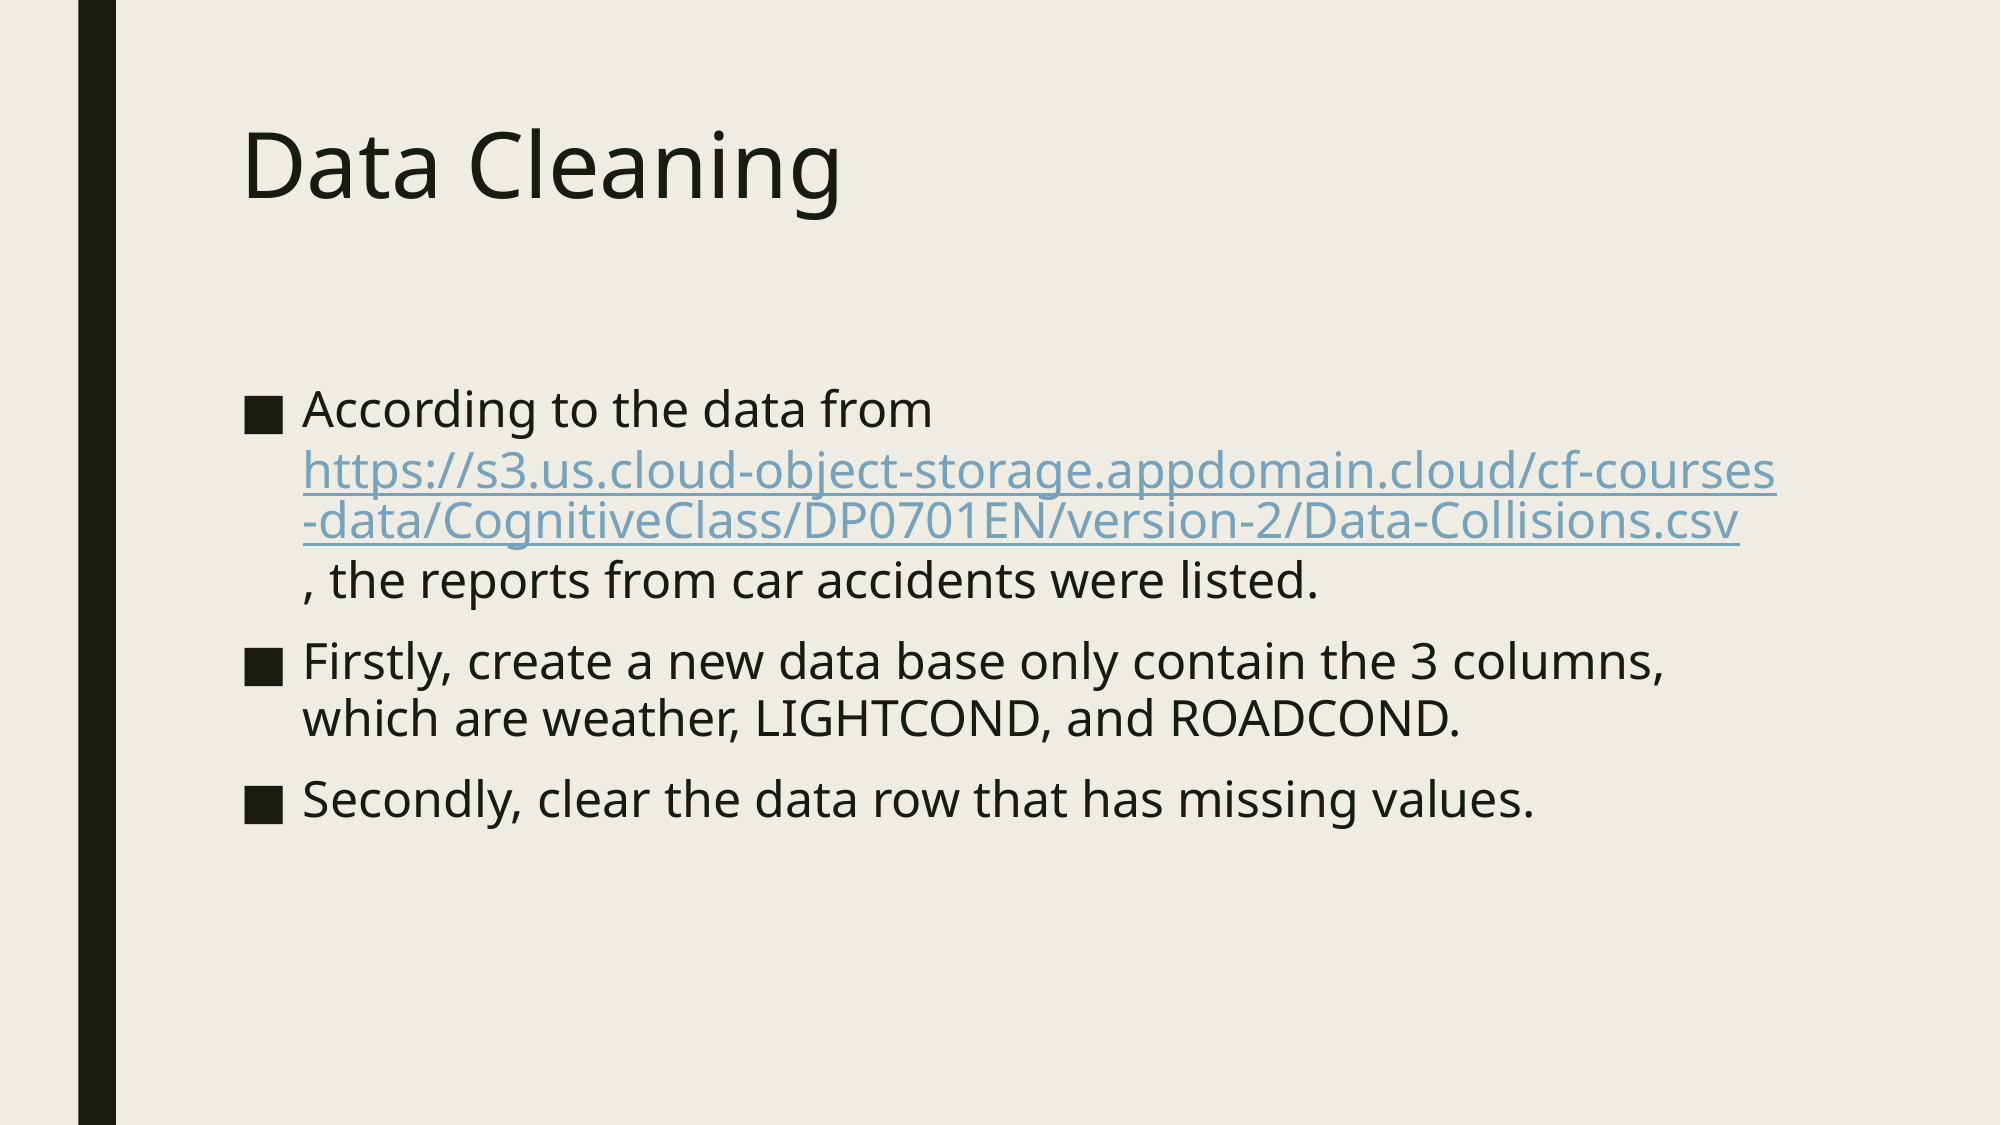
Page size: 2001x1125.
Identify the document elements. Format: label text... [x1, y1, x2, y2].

list According to the data from https://s3.us.cloud-object-storage.appdomain.cloud/cf-courses-data/CognitiveClass/DP0701EN/version-2/Data-Collisions.csv, the reports from car accidents were listed. Firstly, create a new data base only contain the 3 columns, which are weather, LIGHTCOND, and ROADCOND. Secondly, clear the data row that has missing values. [225, 375, 1800, 963]
title Data Cleaning [225, 112, 1800, 357]
